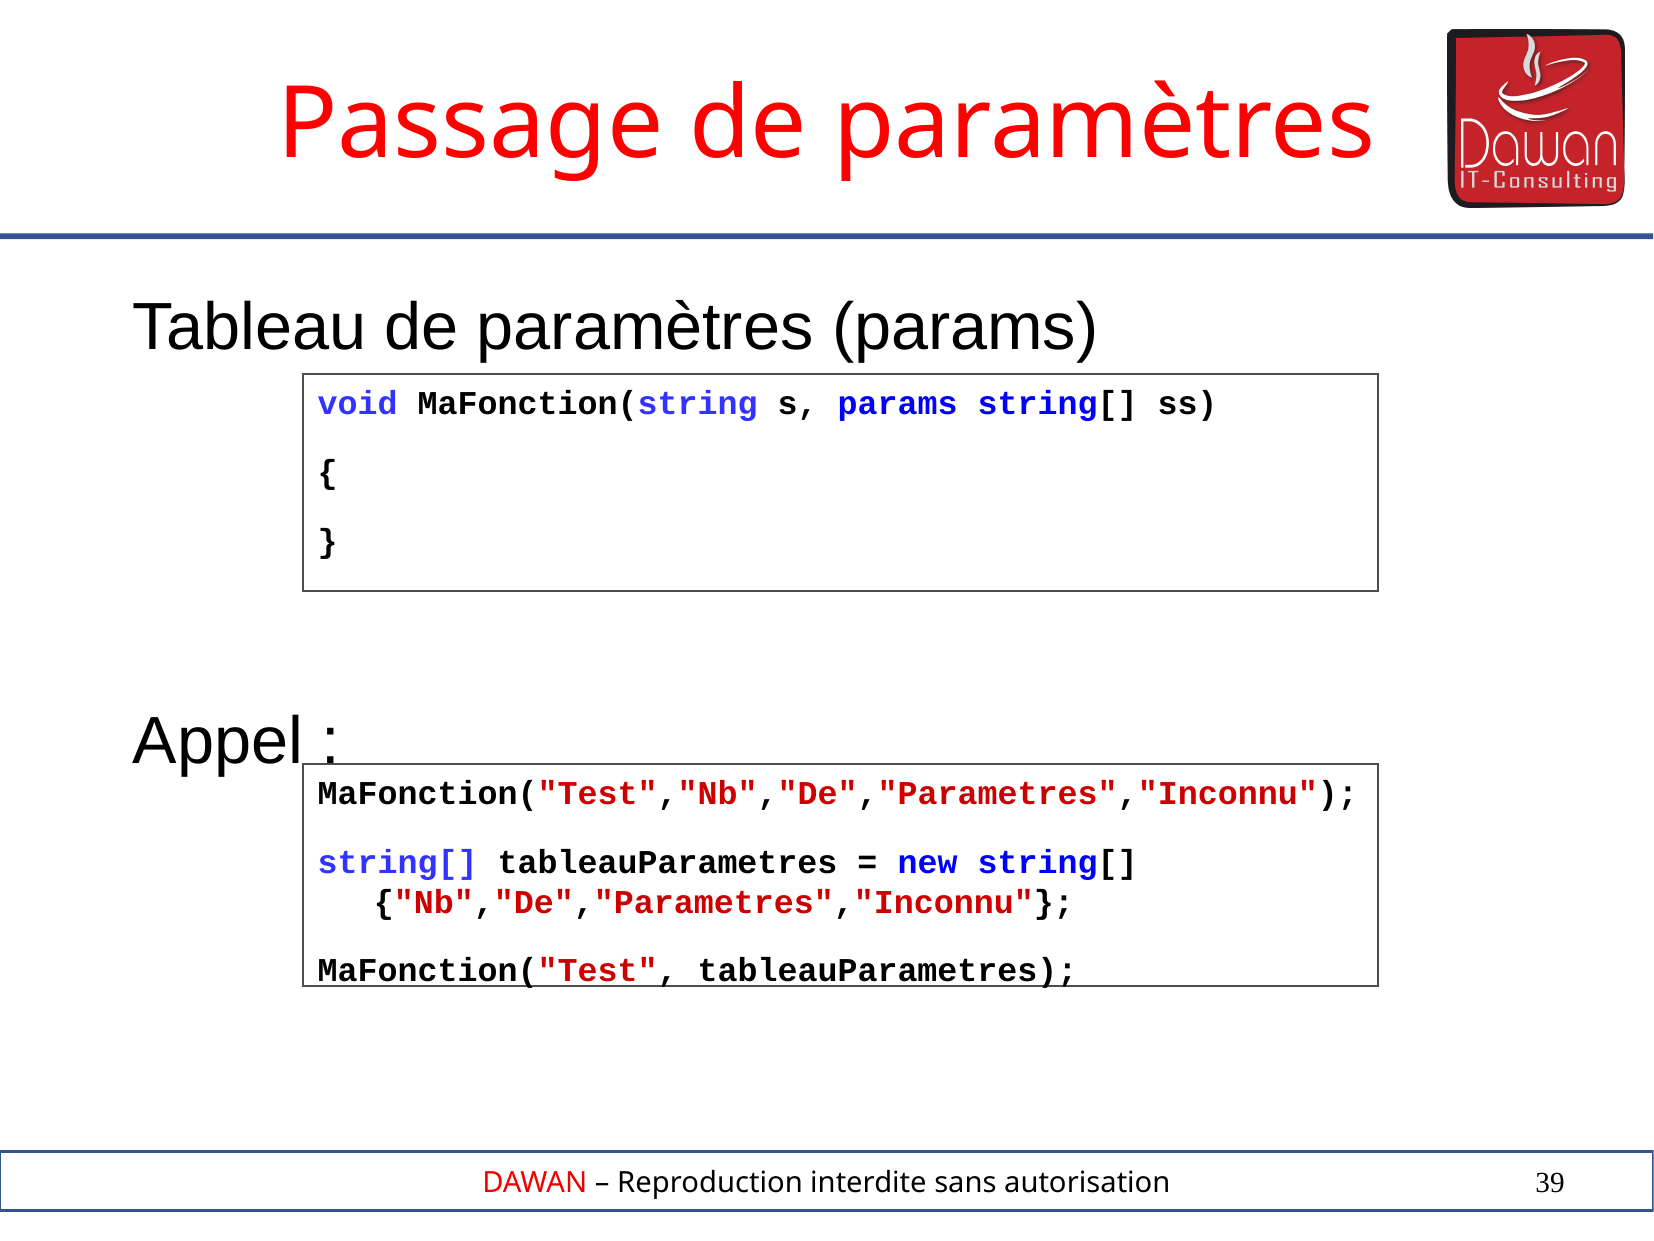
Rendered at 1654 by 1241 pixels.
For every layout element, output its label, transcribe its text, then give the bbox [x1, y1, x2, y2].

slide_number 39 [1185, 1163, 1565, 1228]
text_box MaFonction("Test","Nb","De","Parametres","Inconnu"); string[] tableauParametres = new string[]{"Nb","De","Parametres","Inconnu"}; MaFonction("Test", tableauParametres); [302, 763, 1378, 987]
picture [1447, 29, 1625, 208]
text_box void MaFonction(string s, params string[] ss) { } [302, 373, 1378, 591]
text_box Tableau de paramètres (params) Appel : [118, 275, 1536, 917]
text_box Passage de paramètres [88, 50, 1565, 182]
